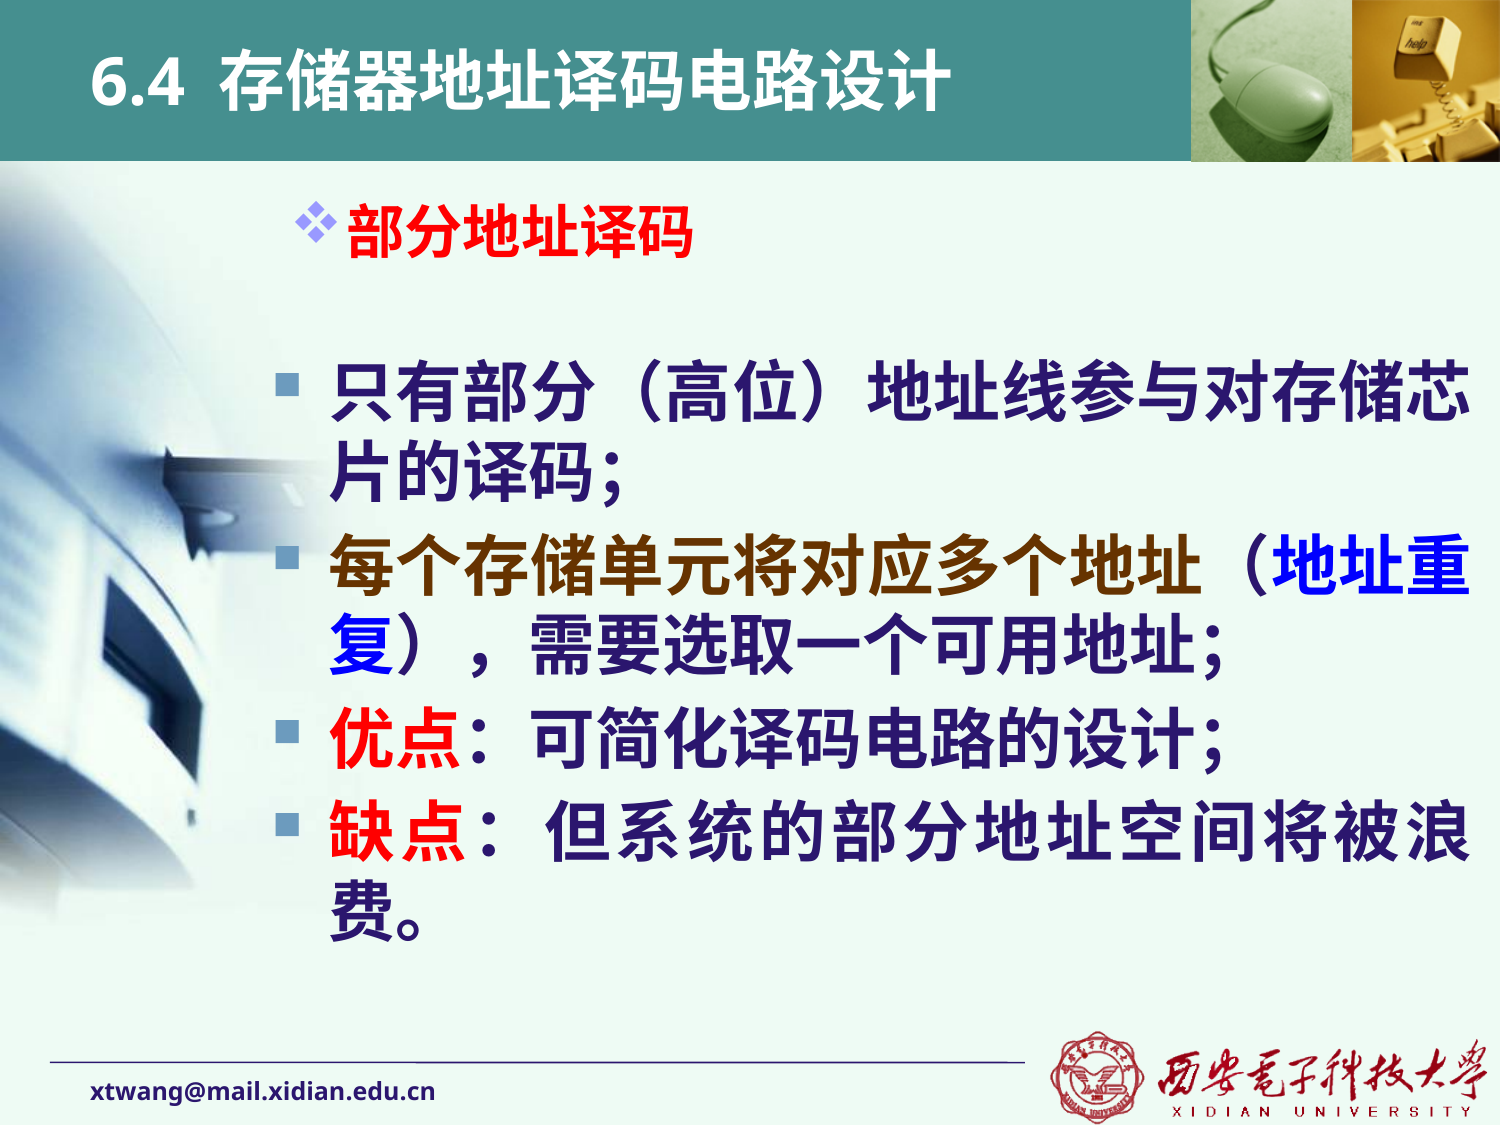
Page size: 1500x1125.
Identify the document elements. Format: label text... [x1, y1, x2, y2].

picture [0, 0, 1500, 1125]
list 部分地址译码 [275, 187, 1425, 342]
title 6.4 存储器地址译码电路设计 [75, 32, 1025, 125]
text_box 只有部分（高位）地址线参与对存储芯片的译码； 每个存储单元将对应多个地址（地址重复），需要选取一个可用地址； 优点：可简化译码电路的设计； 缺点：但系统的部分地址空间将被浪费。 [257, 342, 1488, 963]
slide_number xtwang@mail.xidian.edu.cn [75, 1067, 513, 1125]
